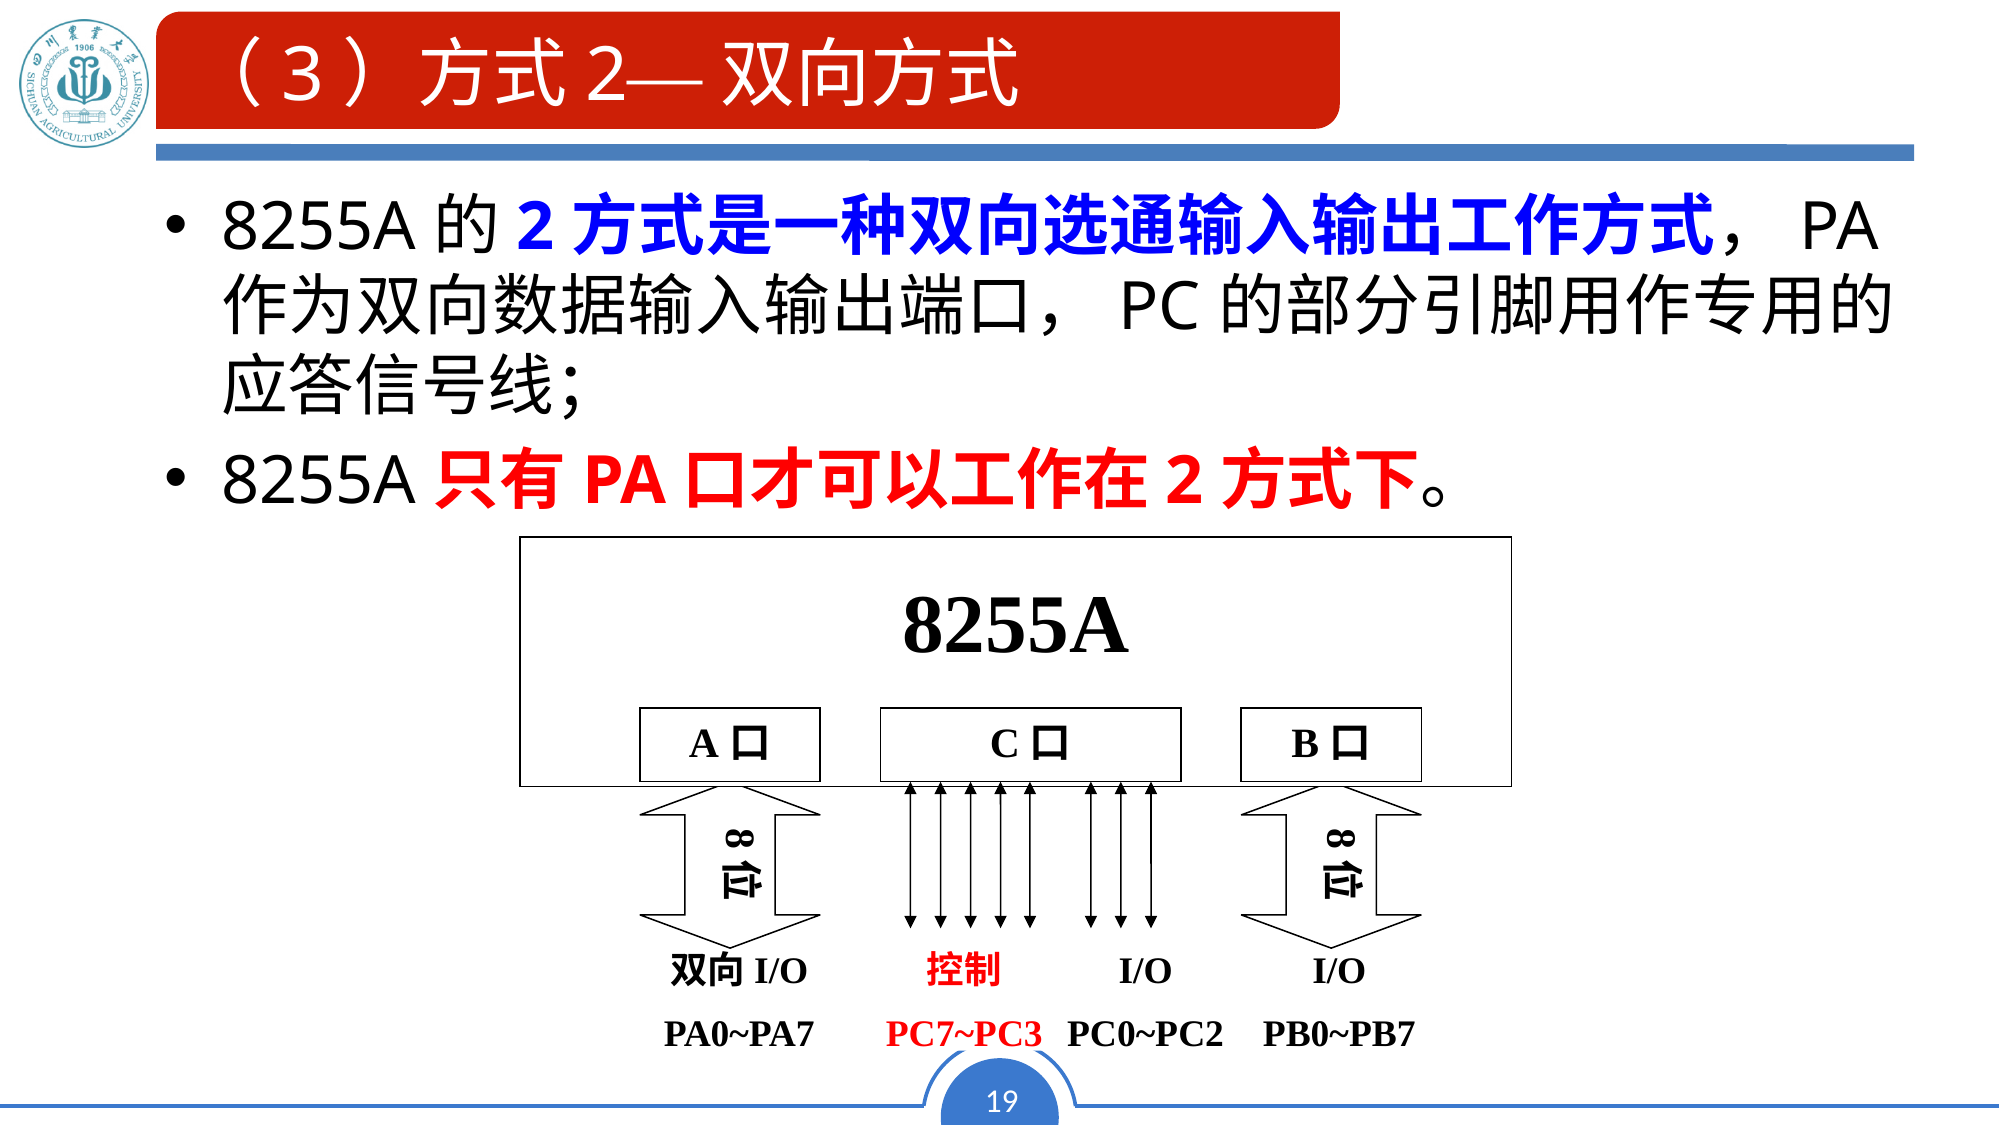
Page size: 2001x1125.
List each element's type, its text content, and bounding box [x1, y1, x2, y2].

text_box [339, 487, 1602, 1068]
title （3）方式2—双向方式 [173, 14, 1879, 126]
list 8255A的2方式是一种双向选通输入输出工作方式，PA作为双向数据输入输出端口，PC的部分引脚用作专用的应答信号线； 8255A只有PA口才可以工作在2方式下。 [150, 175, 1911, 538]
